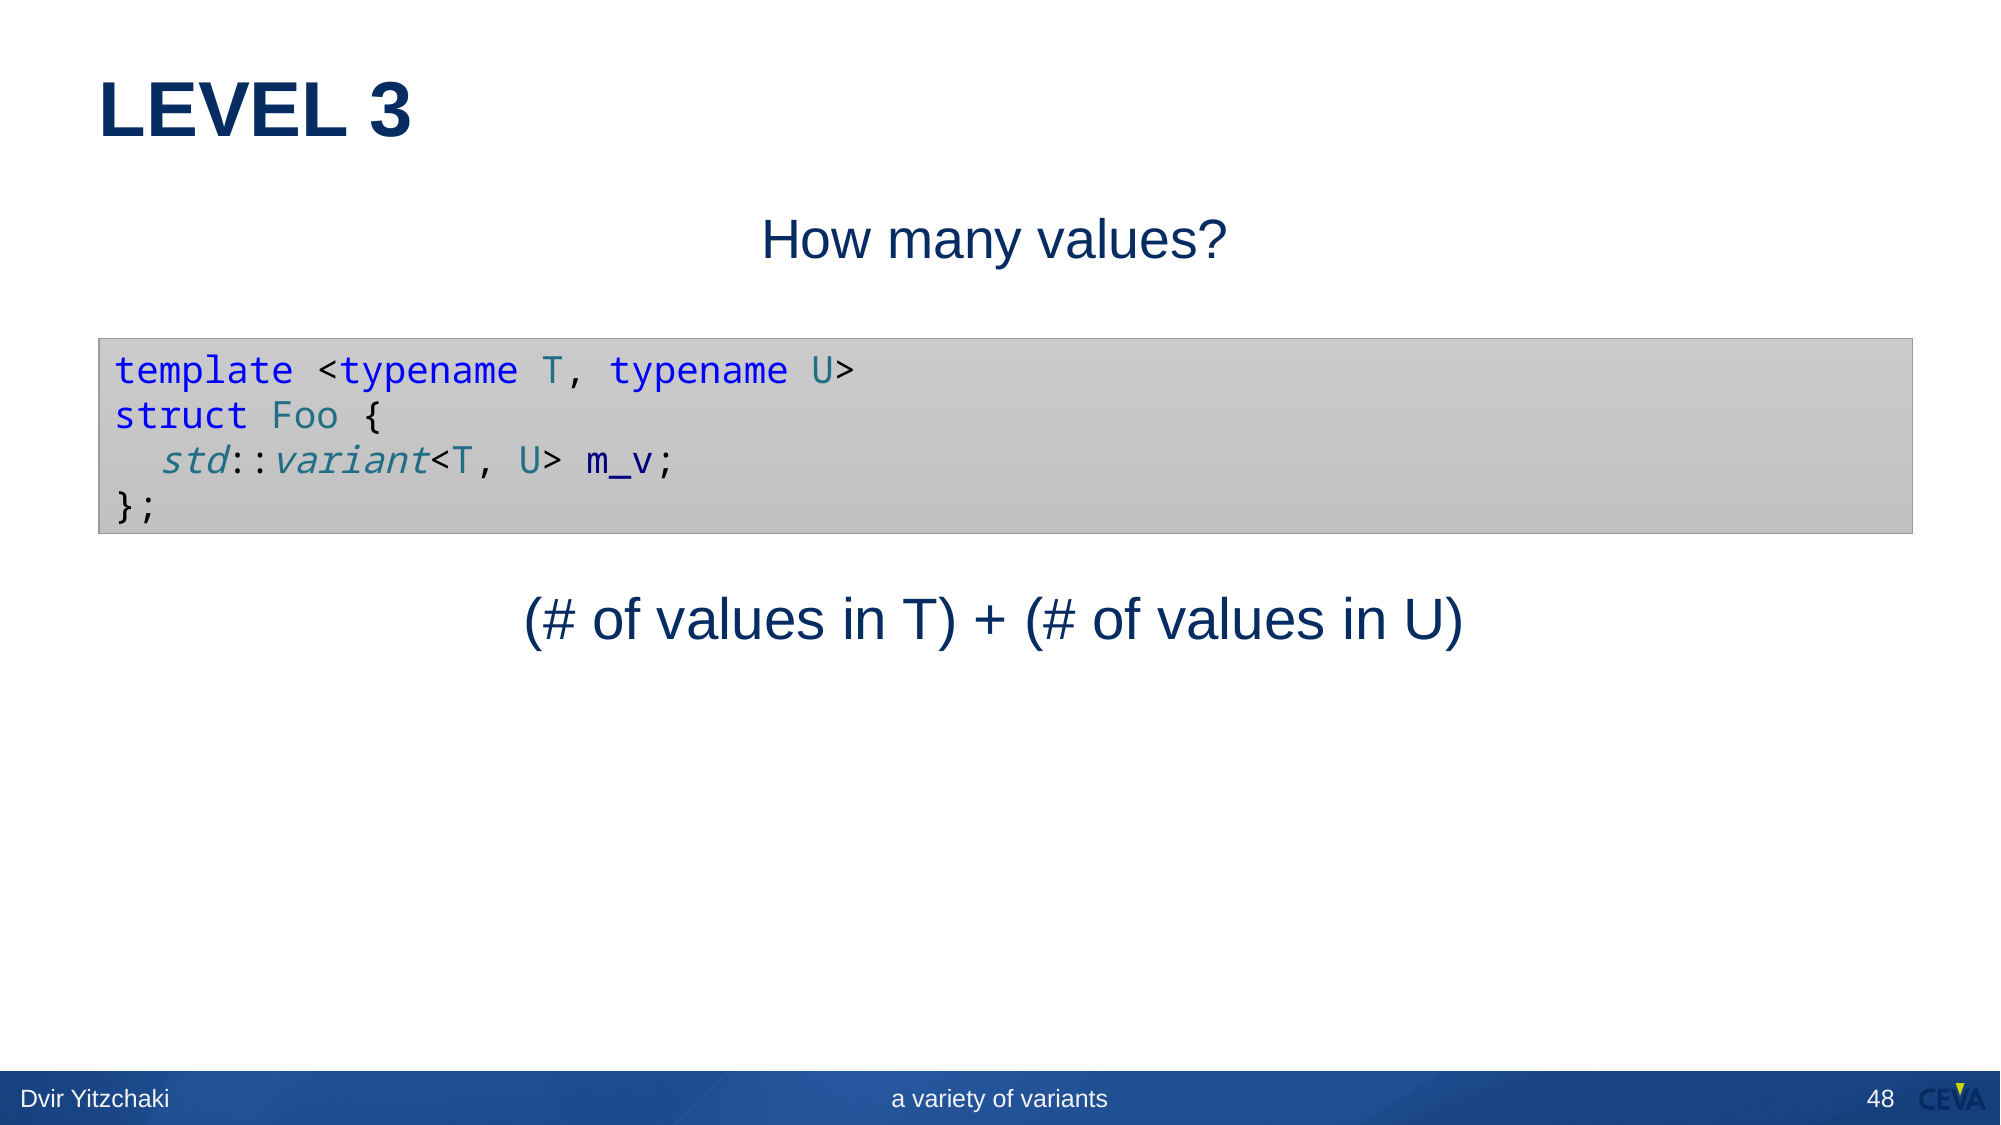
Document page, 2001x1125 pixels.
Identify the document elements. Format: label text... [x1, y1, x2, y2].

picture [0, 1071, 2000, 1125]
text_box (# of values in T) + (# of values in U) [487, 574, 1503, 659]
title LEVEL 3 [99, 66, 1627, 157]
list How many values? [77, 195, 1913, 299]
text_box template <typename T, typename U> struct Foo { std::variant<T, U> m_v; }; [98, 338, 1913, 534]
